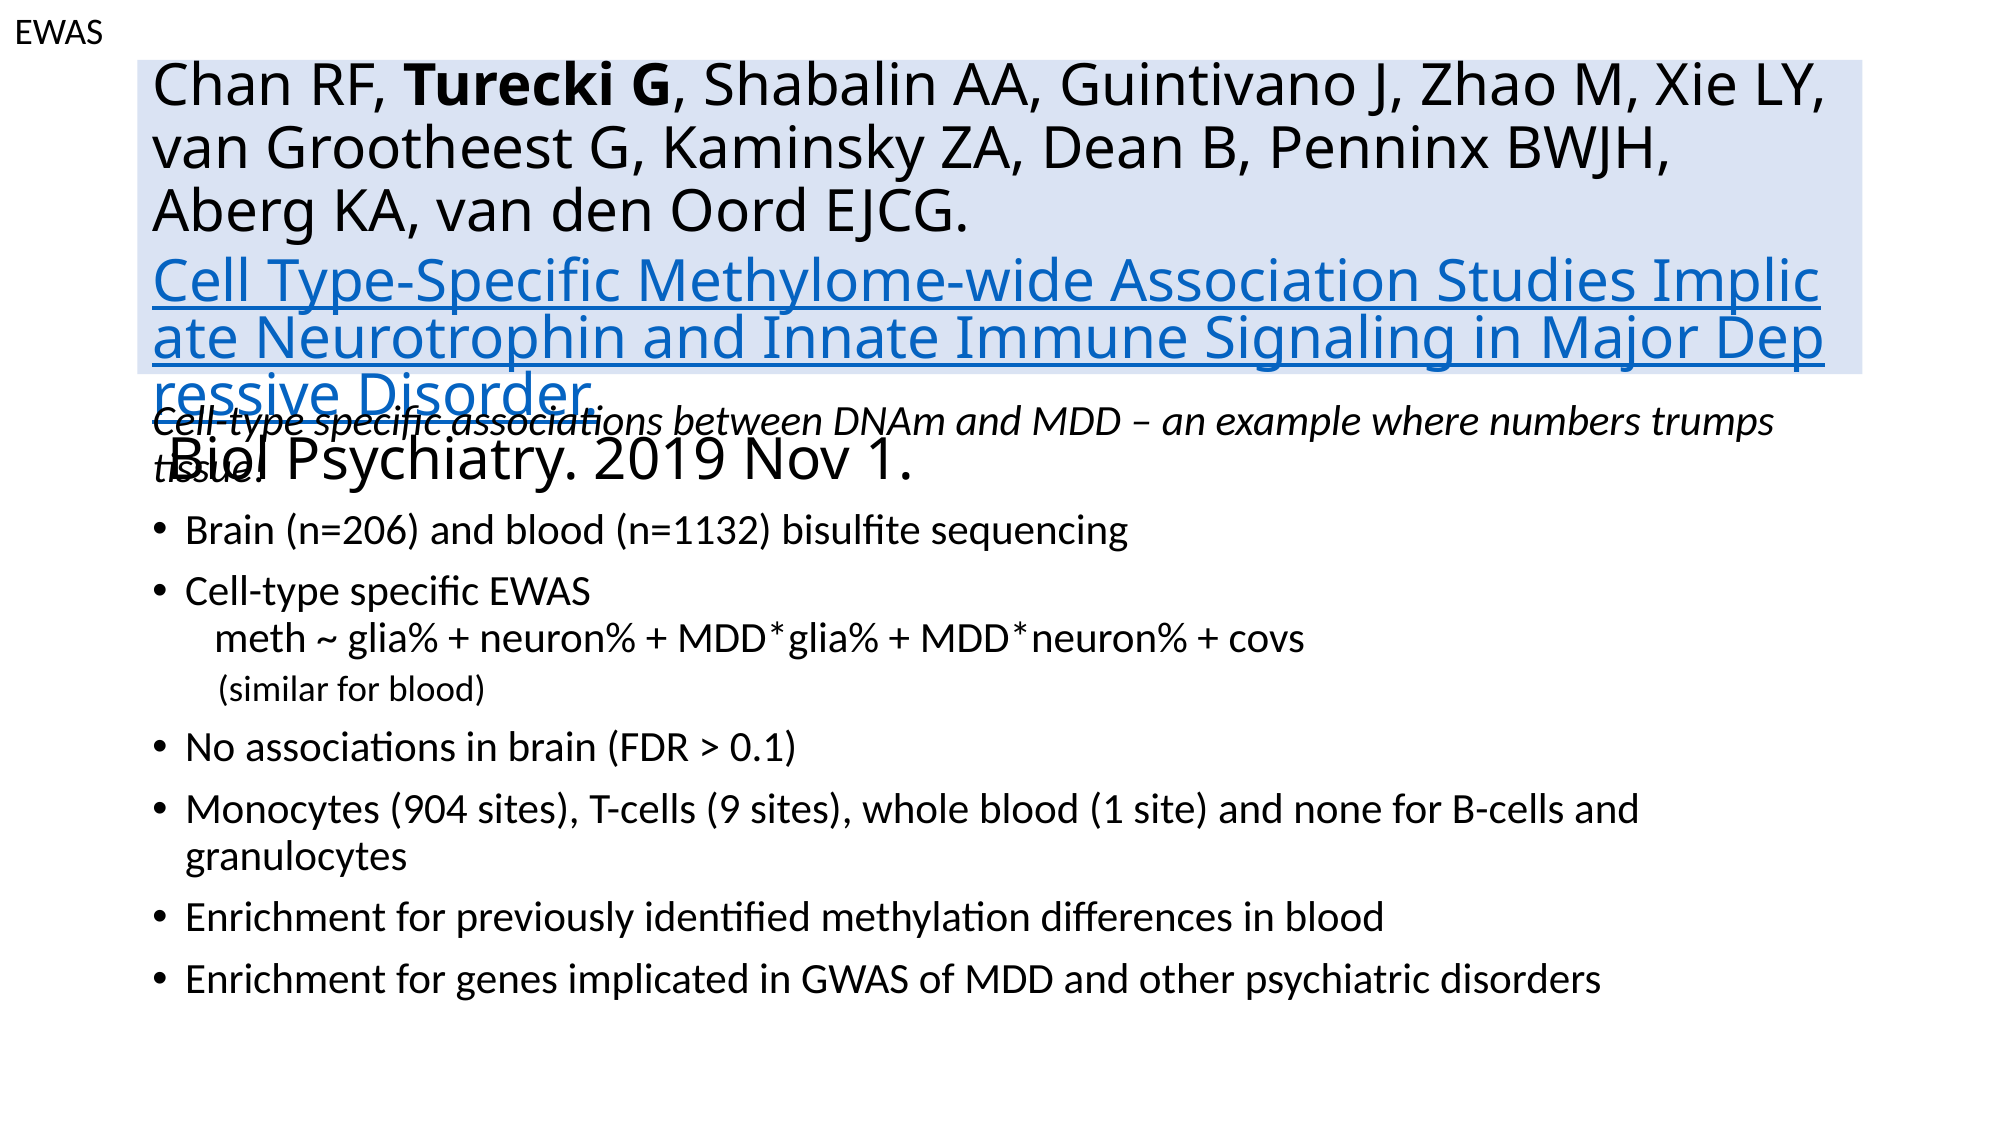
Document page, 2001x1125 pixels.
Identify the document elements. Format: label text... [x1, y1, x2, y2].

text_box EWAS [0, 0, 450, 60]
title Chan RF, Turecki G, Shabalin AA, Guintivano J, Zhao M, Xie LY, van Grootheest G, Kaminsky ZA, Dean B, Penninx BWJH, Aberg KA, van den Oord EJCG. Cell Type-Specific Methylome-wide Association Studies Implicate Neurotrophin and Innate Immune Signaling in Major Depressive Disorder. Biol Psychiatry. 2019 Nov 1. [137, 59, 1863, 375]
list Cell-type specific associations between DNAm and MDD – an example where numbers trumps tissue! Brain (n=206) and blood (n=1132) bisulfite sequencing Cell-type specific EWAS meth ~ glia% + neuron% + MDD*glia% + MDD*neuron% + covs (similar for blood) No associations in brain (FDR > 0.1) Monocytes (904 sites), T-cells (9 sites), whole blood (1 site) and none for B-cells and granulocytes Enrichment for previously identified methylation differences in blood Enrichment for genes implicated in GWAS of MDD and other psychiatric disorders [137, 391, 1863, 1014]
